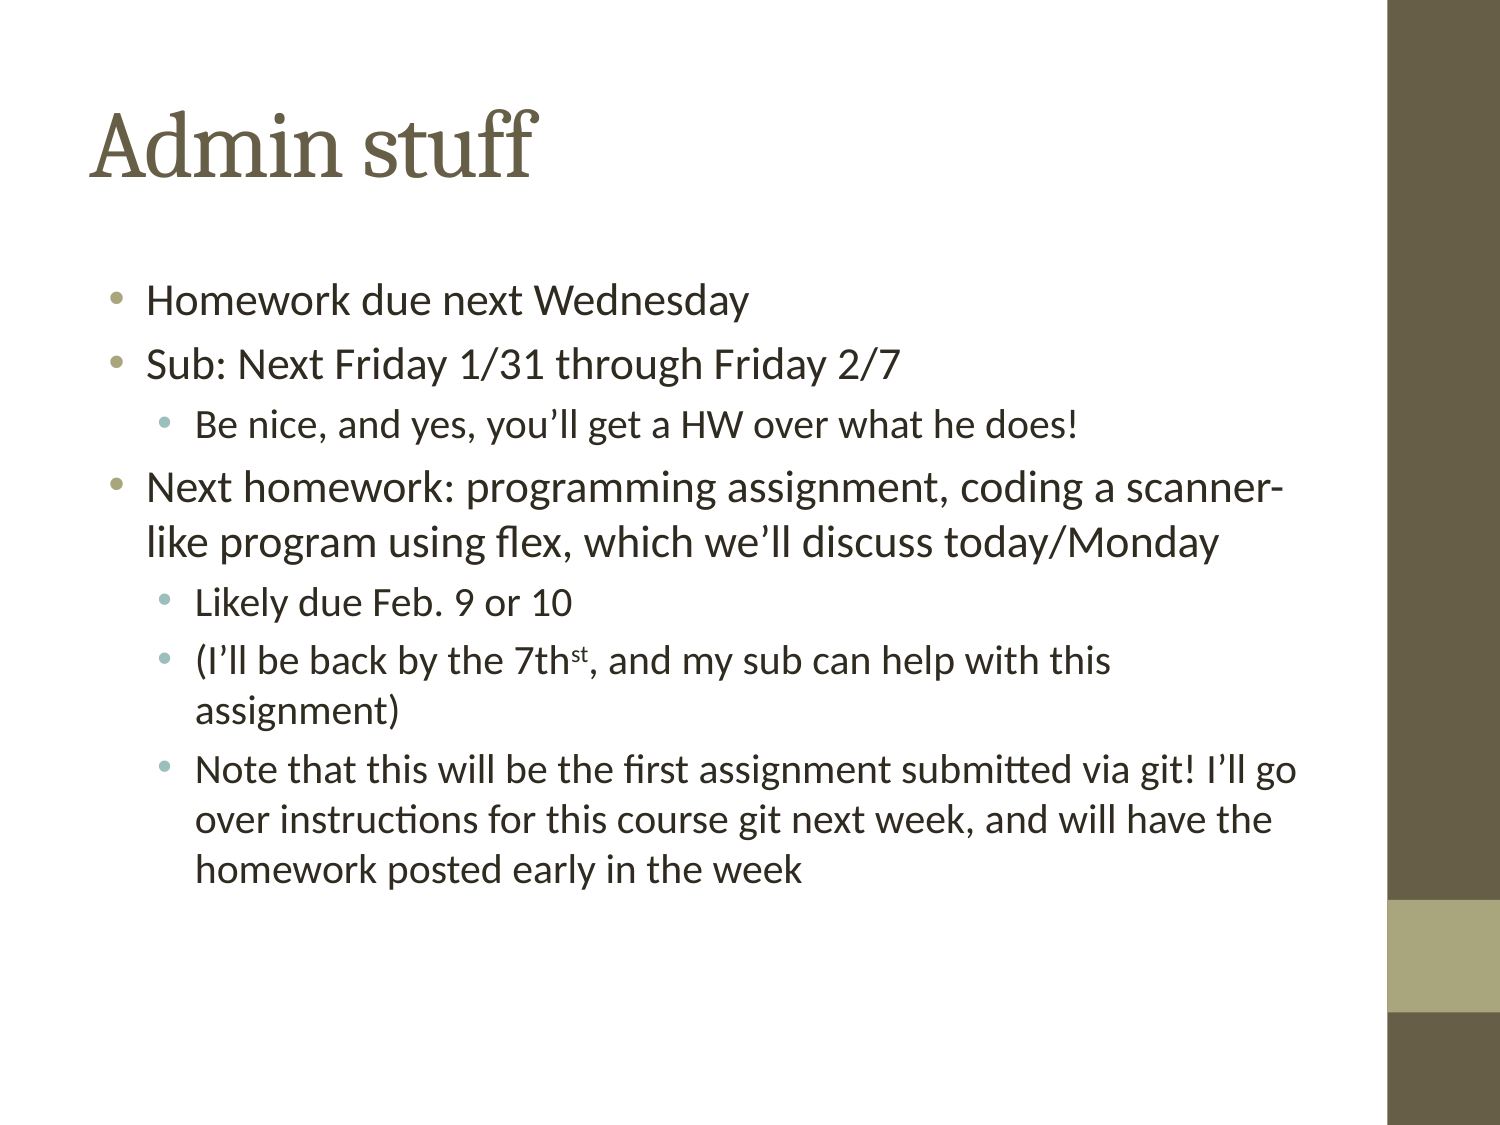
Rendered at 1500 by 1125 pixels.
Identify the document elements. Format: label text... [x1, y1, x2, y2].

text_box Homework due next Wednesday Sub: Next Friday 1/31 through Friday 2/7 Be nice, and yes, you’ll get a HW over what he does! Next homework: programming assignment, coding a scanner-like program using flex, which we’ll discuss today/Monday Likely due Feb. 9 or 10 (I’ll be back by the 7thst, and my sub can help with this assignment) Note that this will be the first assignment submitted via git! I’ll go over instructions for this course git next week, and will have the homework posted early in the week [74, 262, 1325, 1050]
text_box Admin stuff [74, 45, 1325, 233]
